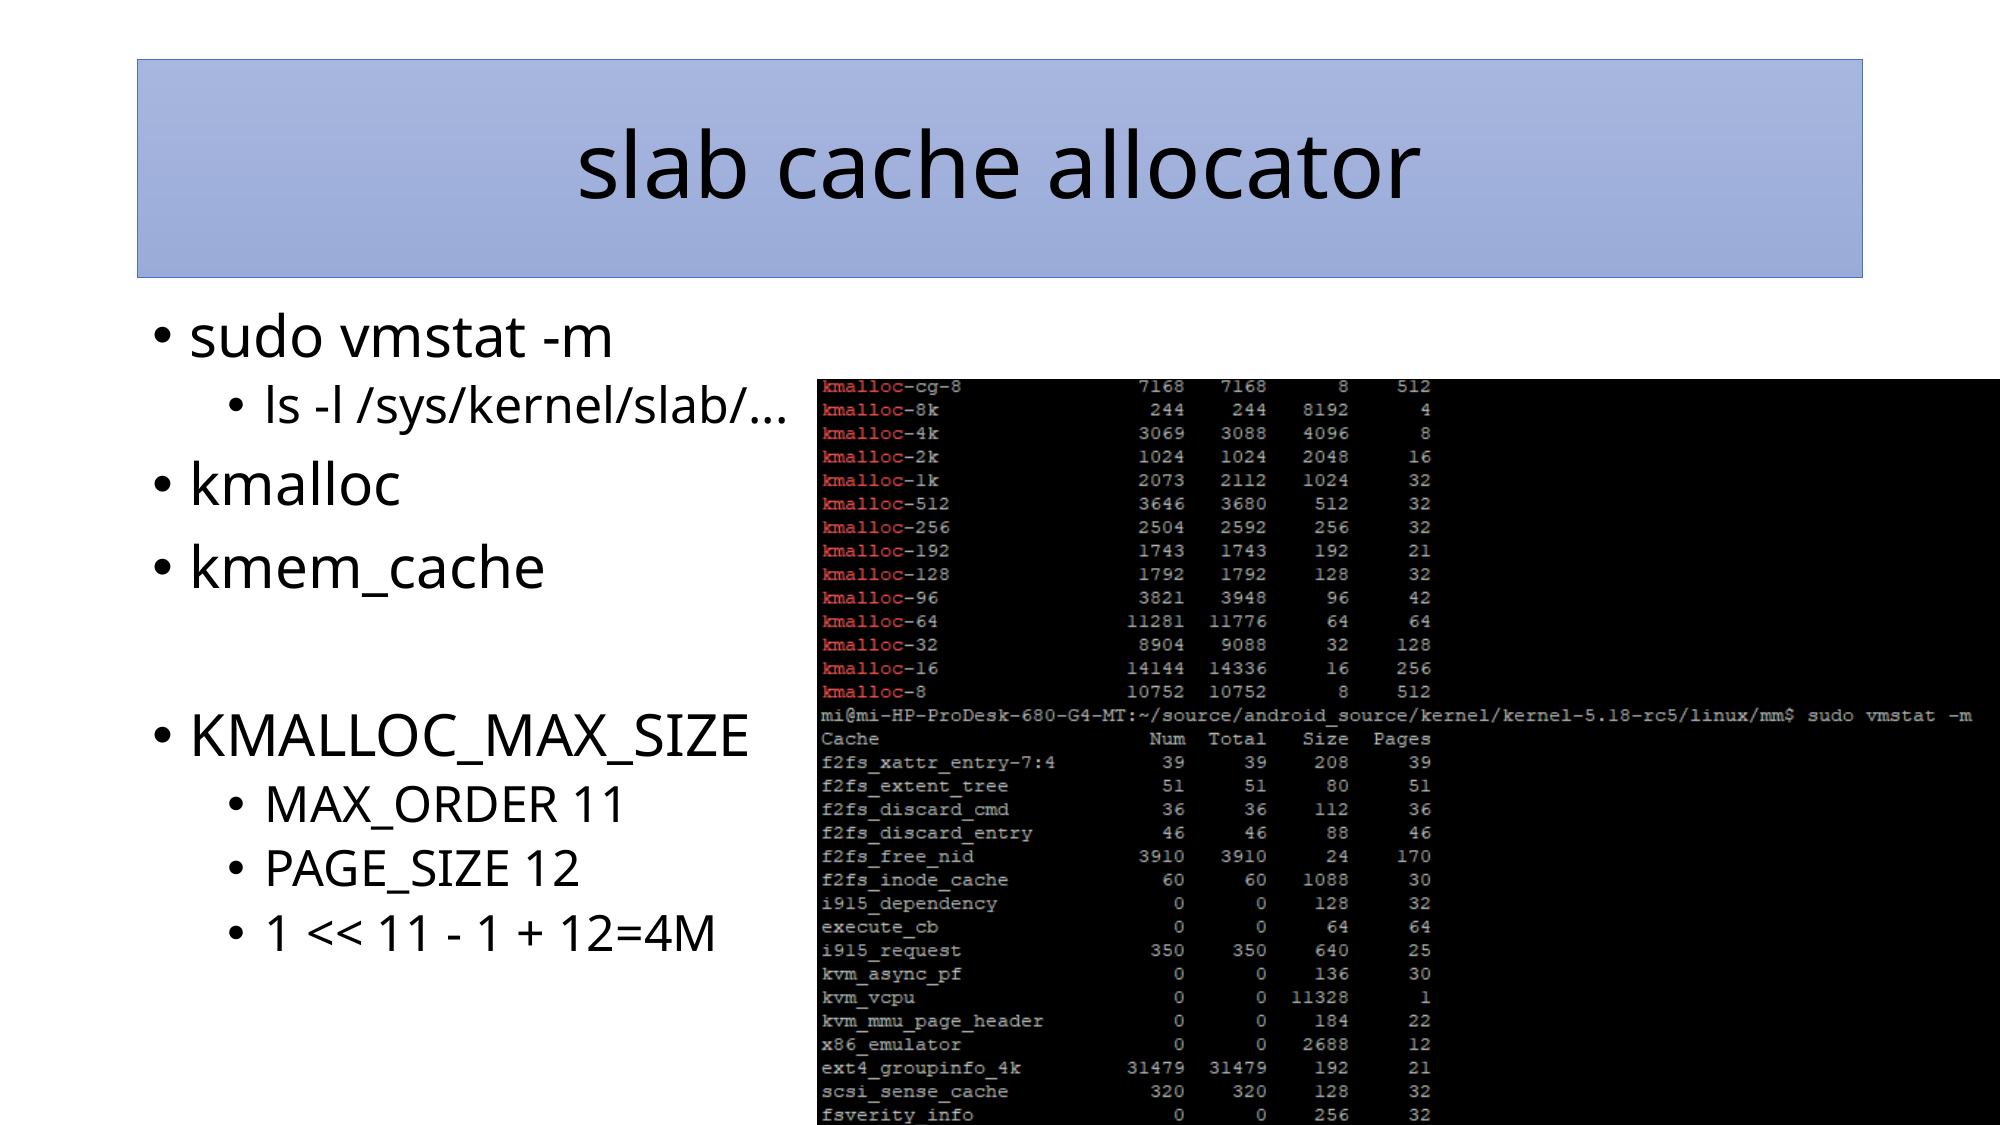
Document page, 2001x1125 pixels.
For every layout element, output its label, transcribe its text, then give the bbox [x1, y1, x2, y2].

picture [816, 379, 2000, 1125]
title slab cache allocator [137, 59, 1863, 278]
list sudo vmstat -m ls -l /sys/kernel/slab/... kmalloc kmem_cache KMALLOC_MAX_SIZE MAX_ORDER 11 PAGE_SIZE 12 1 << 11 - 1 + 12=4M [137, 299, 1863, 1014]
